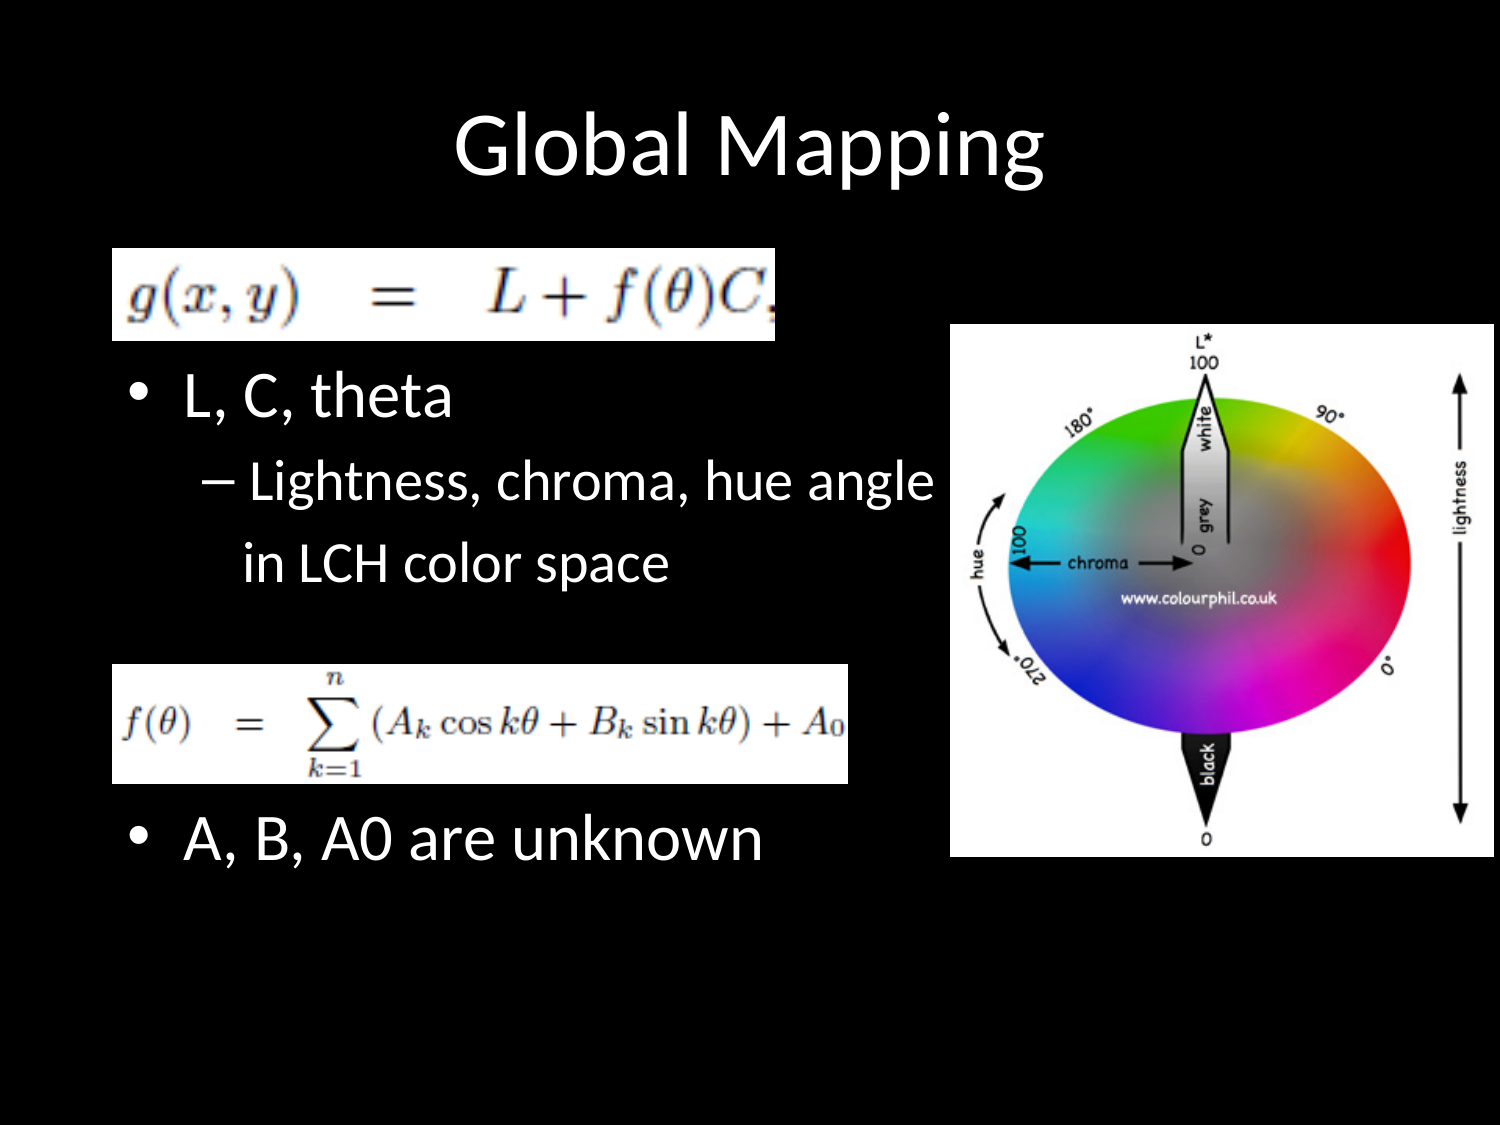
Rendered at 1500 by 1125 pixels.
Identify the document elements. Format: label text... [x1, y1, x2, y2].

text_box L, C, theta Lightness, chroma, hue angle in LCH color space A, B, A0 are unknown [112, 342, 1088, 986]
picture [949, 324, 1494, 857]
title Global Mapping [75, 45, 1425, 233]
picture [112, 248, 776, 341]
picture [112, 663, 848, 784]
